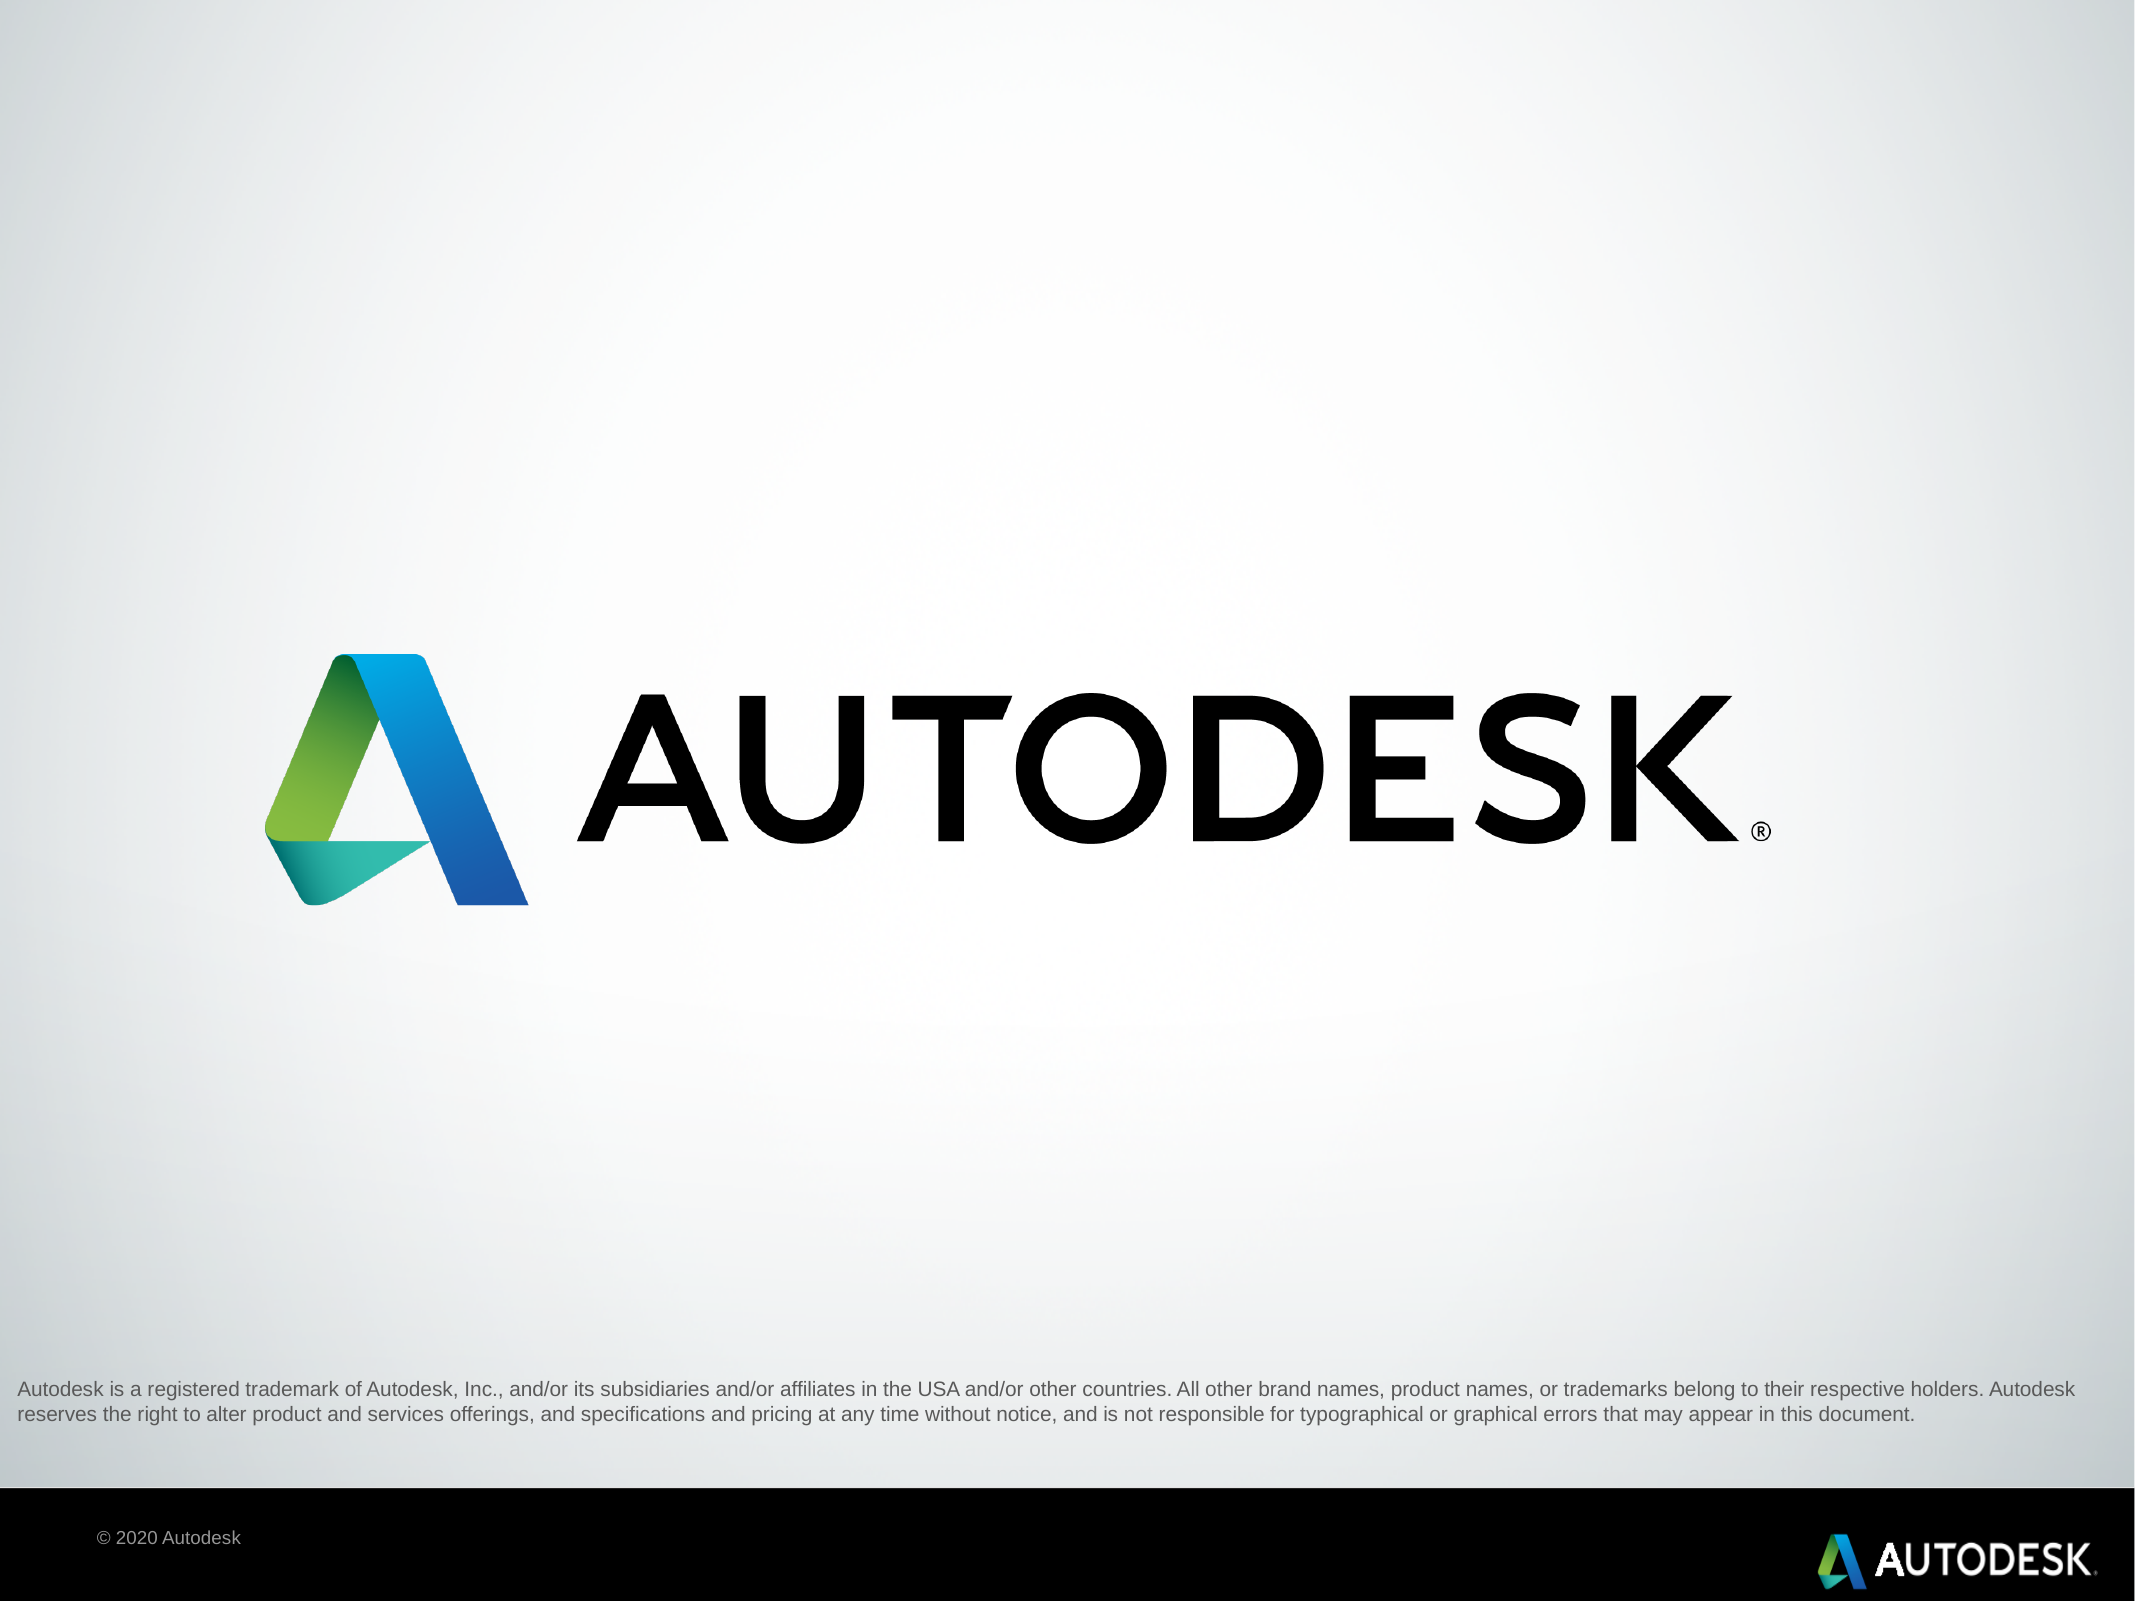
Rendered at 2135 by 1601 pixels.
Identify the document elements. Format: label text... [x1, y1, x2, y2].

list Autodesk is a registered trademark of Autodesk, Inc., and/or its subsidiaries and/or affiliates in the USA and/or other countries. All other brand names, product names, or trademarks belong to their respective holders. Autodesk reserves the right to alter product and services offerings, and specifications and pricing at any time without notice, and is not responsible for typographical or graphical errors that may appear in this document. [16, 1349, 2118, 1426]
picture [0, 0, 2135, 1601]
